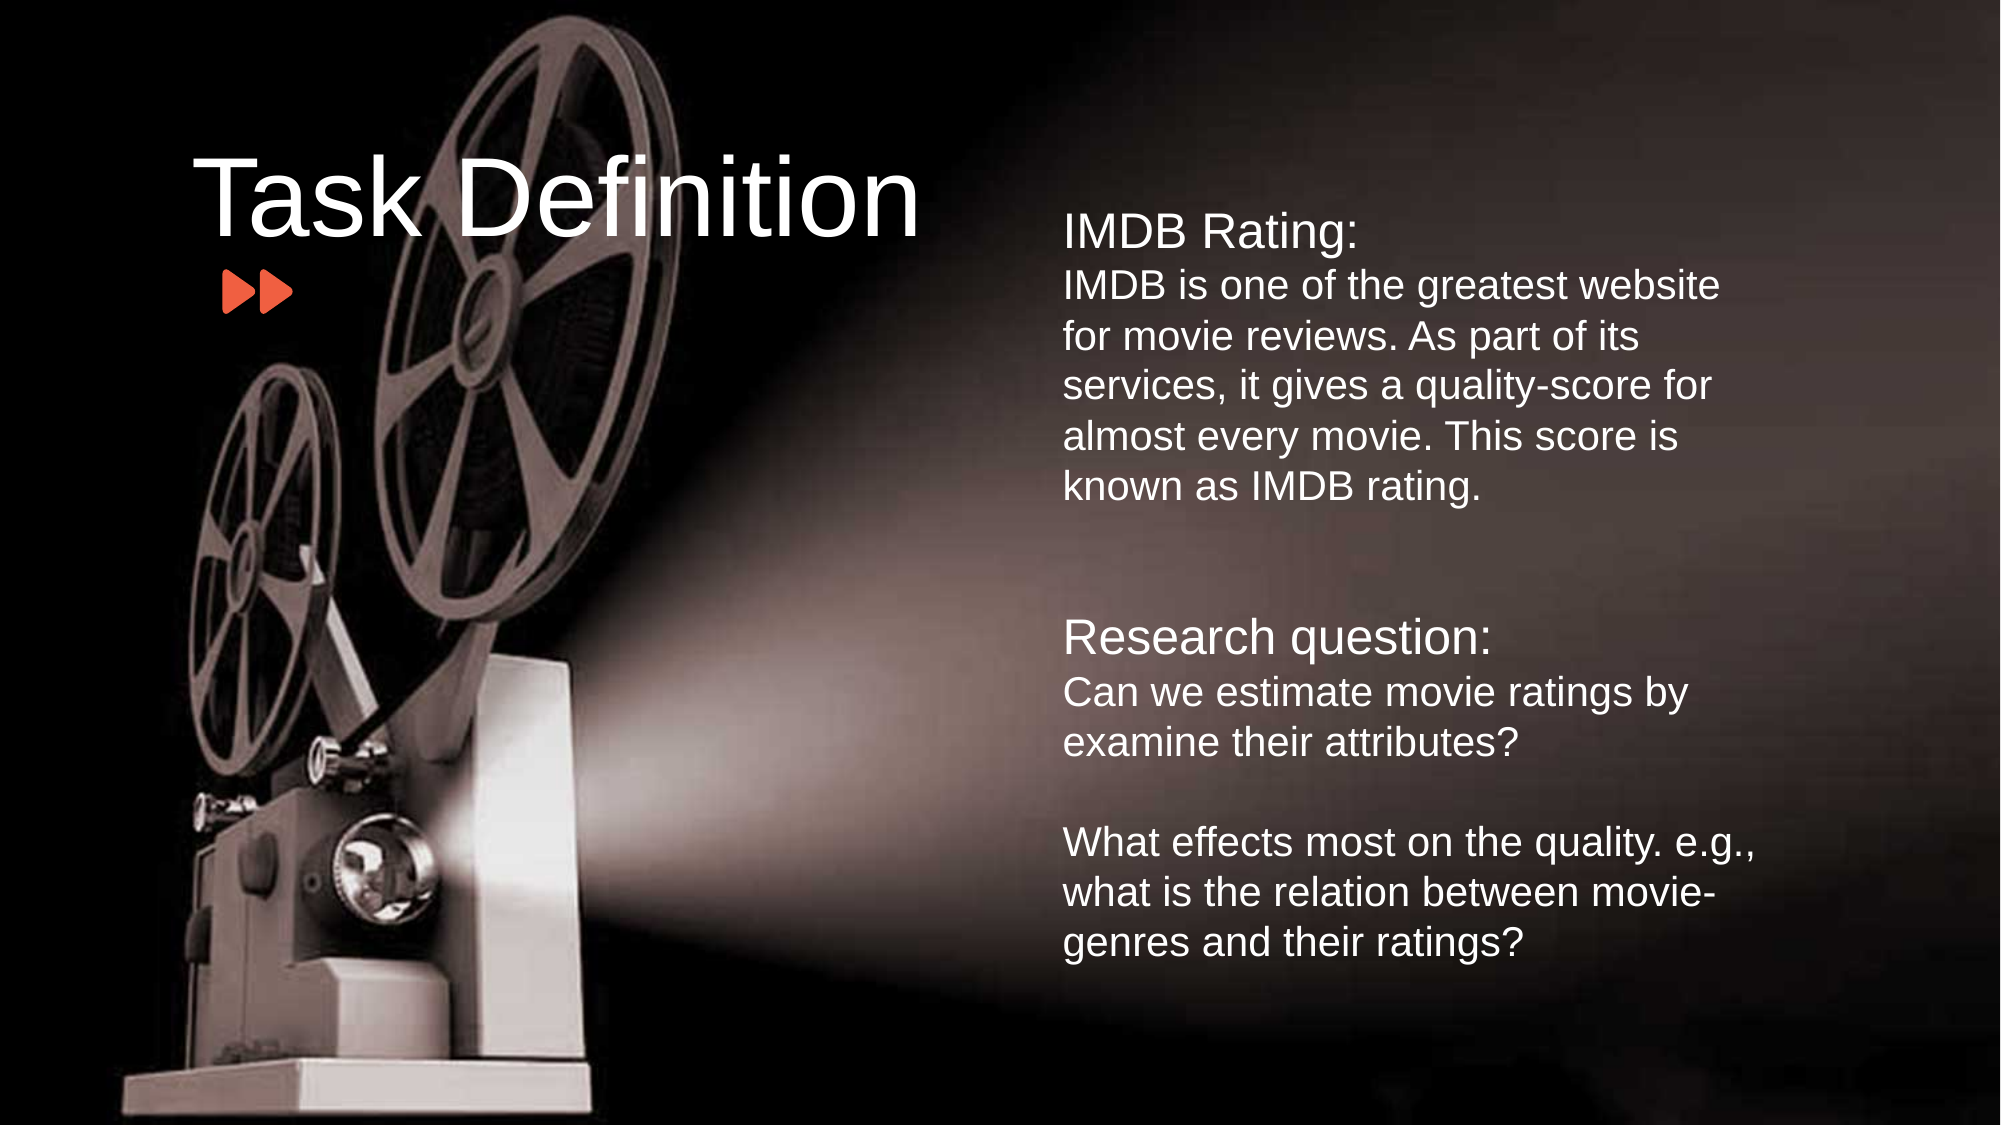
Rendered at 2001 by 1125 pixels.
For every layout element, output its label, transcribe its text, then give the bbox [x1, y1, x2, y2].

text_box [222, 269, 293, 314]
text_box IMDB Rating: IMDB is one of the greatest website for movie reviews. As part of its services, it gives a quality-score for almost every movie. This score is known as IMDB rating. [1047, 190, 1778, 516]
text_box Task Definition [176, 116, 961, 266]
text_box Research question: Can we estimate movie ratings by examine their attributes? What effects most on the quality. e.g., what is the relation between movie-genres and their ratings? [1047, 597, 1832, 973]
picture [0, 0, 2001, 1125]
